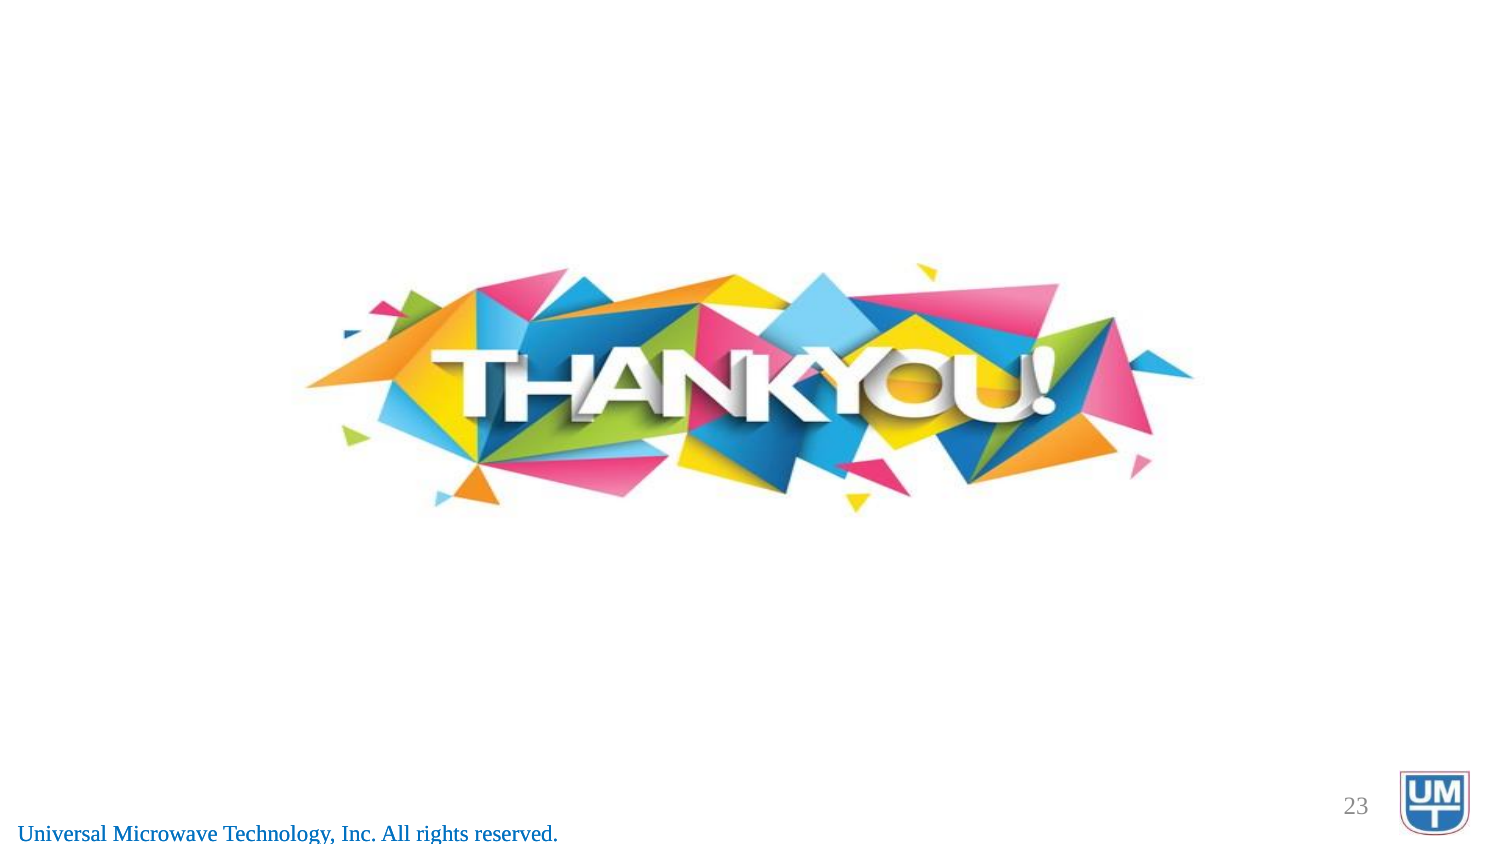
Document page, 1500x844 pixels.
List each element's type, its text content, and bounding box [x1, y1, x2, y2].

picture [241, 235, 1258, 535]
slide_number 23 [1033, 782, 1384, 827]
picture [1399, 770, 1471, 836]
